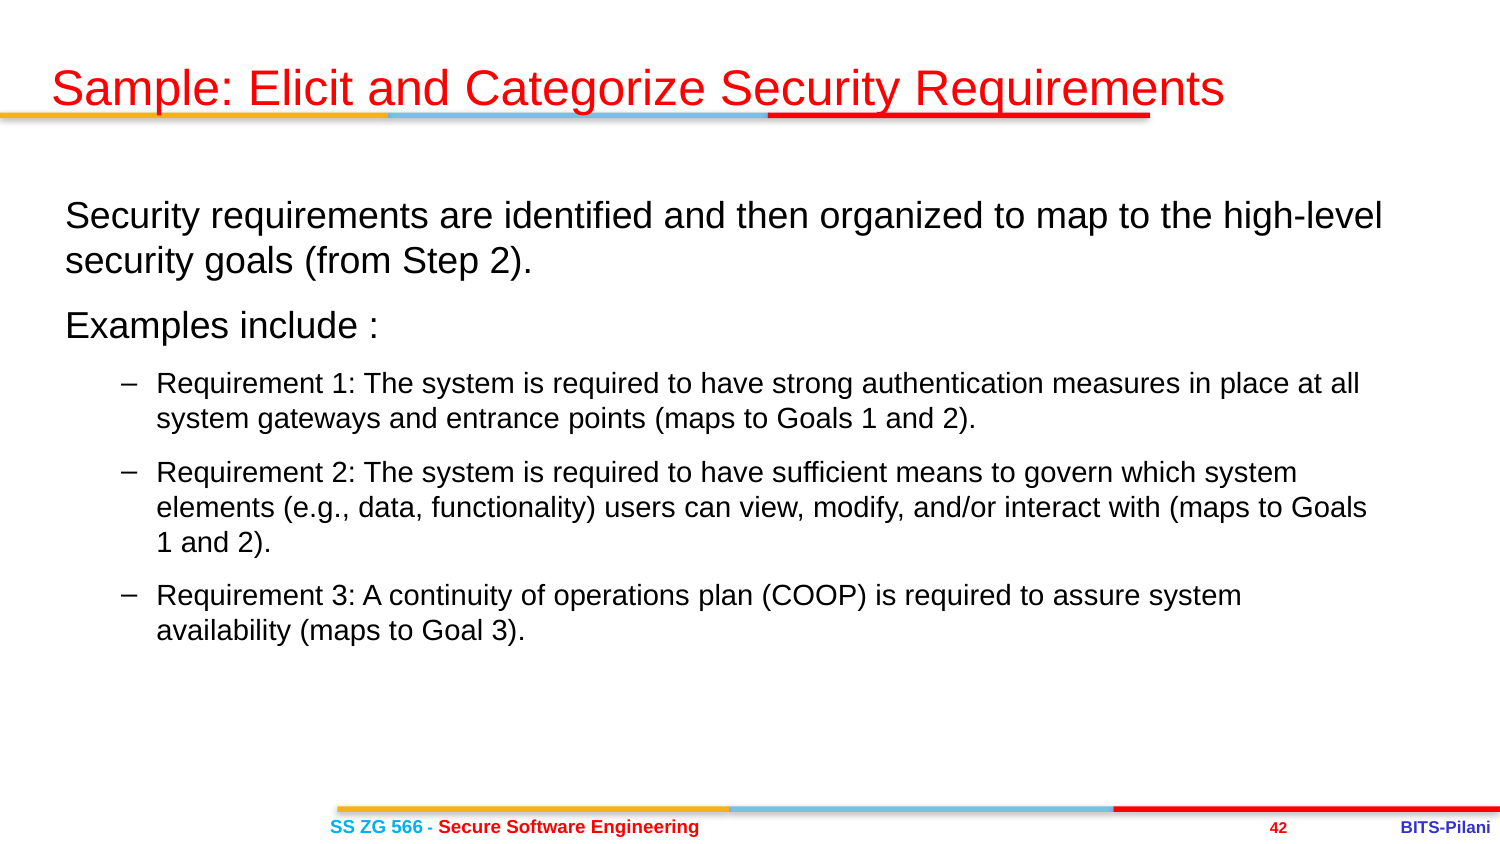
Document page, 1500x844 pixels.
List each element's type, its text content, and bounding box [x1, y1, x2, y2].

list Security requirements are identified and then organized to map to the high-level security goals (from Step 2). Examples include : Requirement 1: The system is required to have strong authentication measures in place at all system gateways and entrance points (maps to Goals 1 and 2). Requirement 2: The system is required to have sufficient means to govern which system elements (e.g., data, functionality) users can view, modify, and/or interact with (maps to Goals 1 and 2). Requirement 3: A continuity of operations plan (COOP) is required to assure system availability (maps to Goal 3). [50, 183, 1400, 741]
list Sample: Elicit and Categorize Security Requirements [36, 41, 1322, 134]
